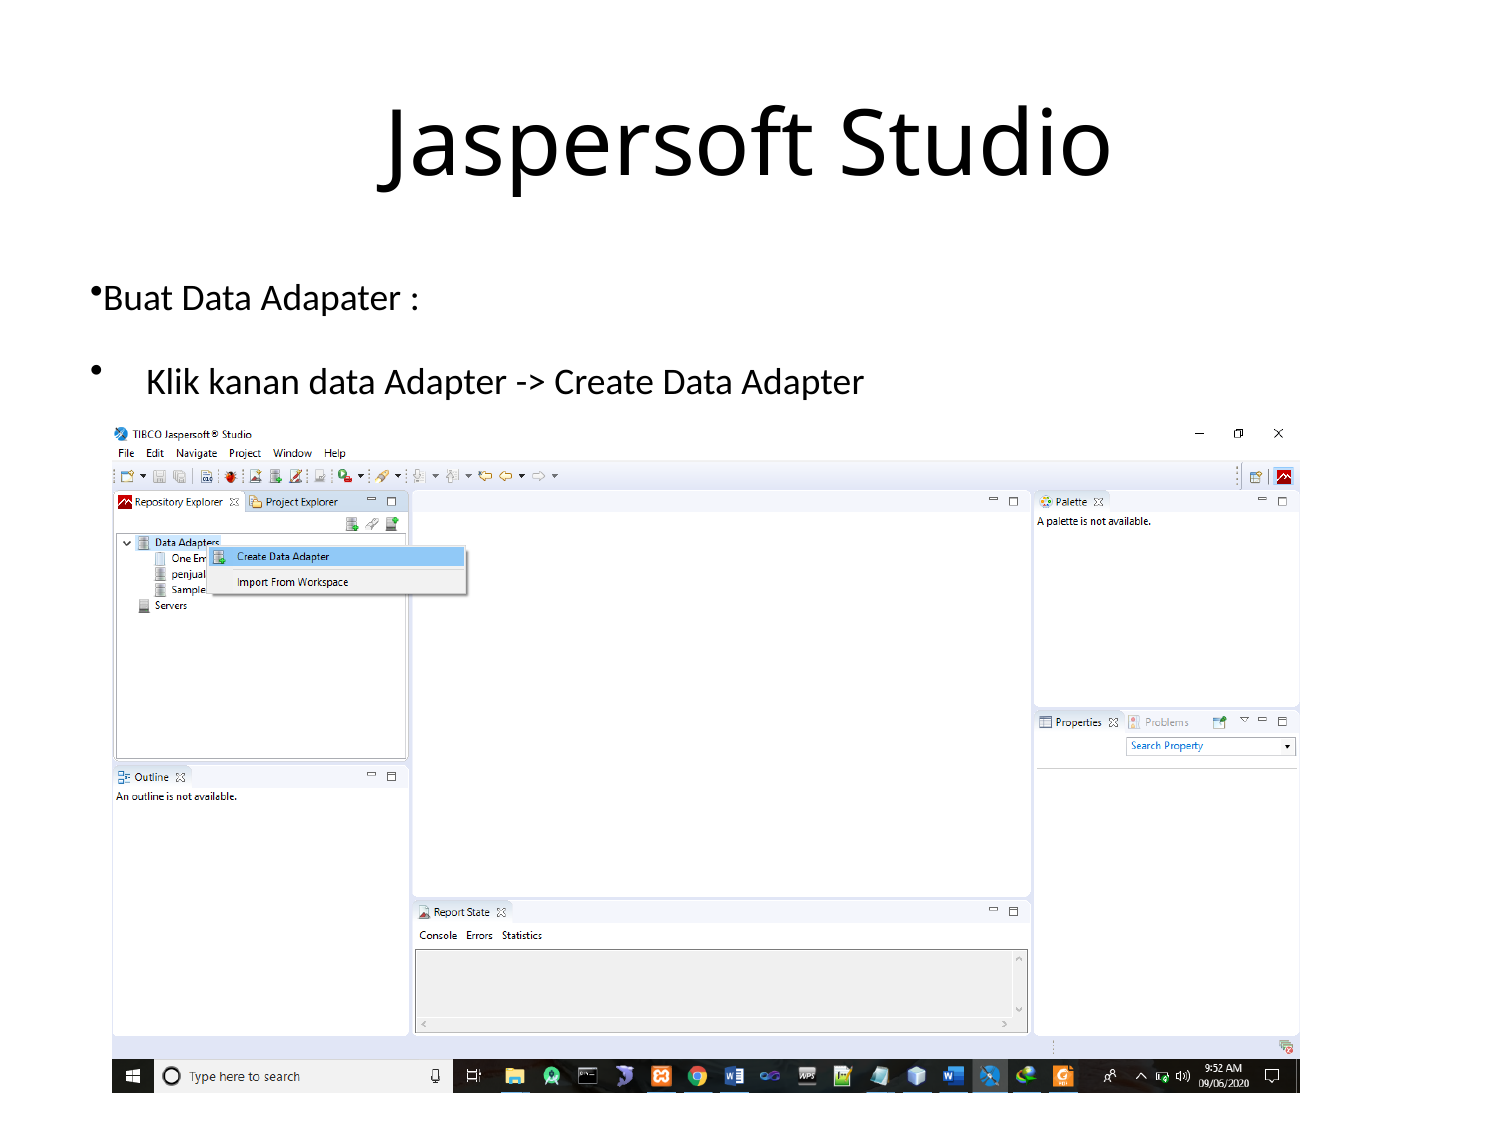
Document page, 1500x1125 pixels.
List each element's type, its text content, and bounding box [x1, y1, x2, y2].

list Buat Data Adapater : Klik kanan data Adapter -> Create Data Adapter [74, 262, 1426, 1006]
picture [112, 424, 1301, 1093]
title Jaspersoft Studio [74, 44, 1426, 233]
